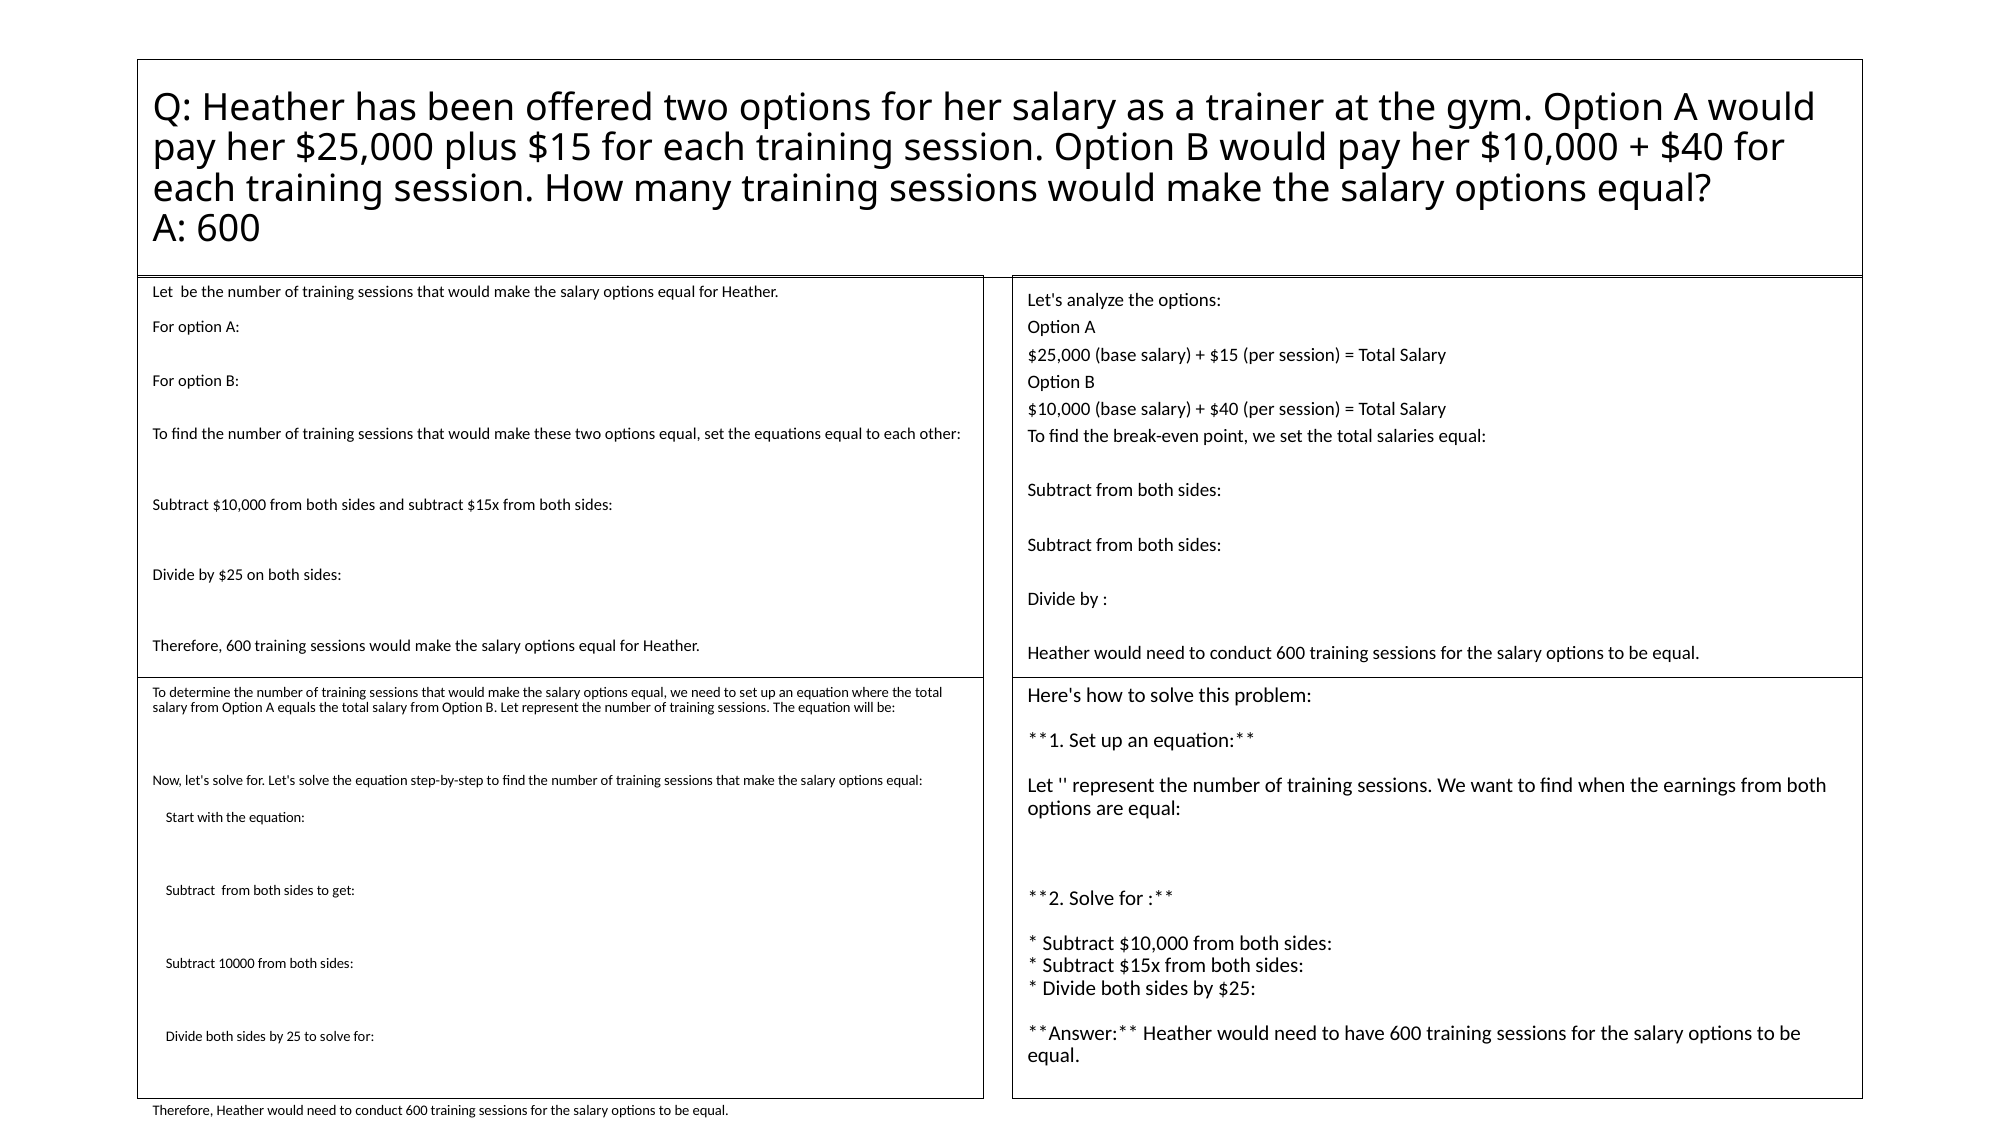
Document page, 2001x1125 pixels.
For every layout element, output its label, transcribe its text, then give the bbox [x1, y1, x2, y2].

title Q: Heather has been offered two options for her salary as a trainer at the gym. Option A would pay her $25,000 plus $15 for each training session. Option B would pay her $10,000 + $40 for each training session. How many training sessions would make the salary options equal? A: 600 [137, 59, 1863, 278]
